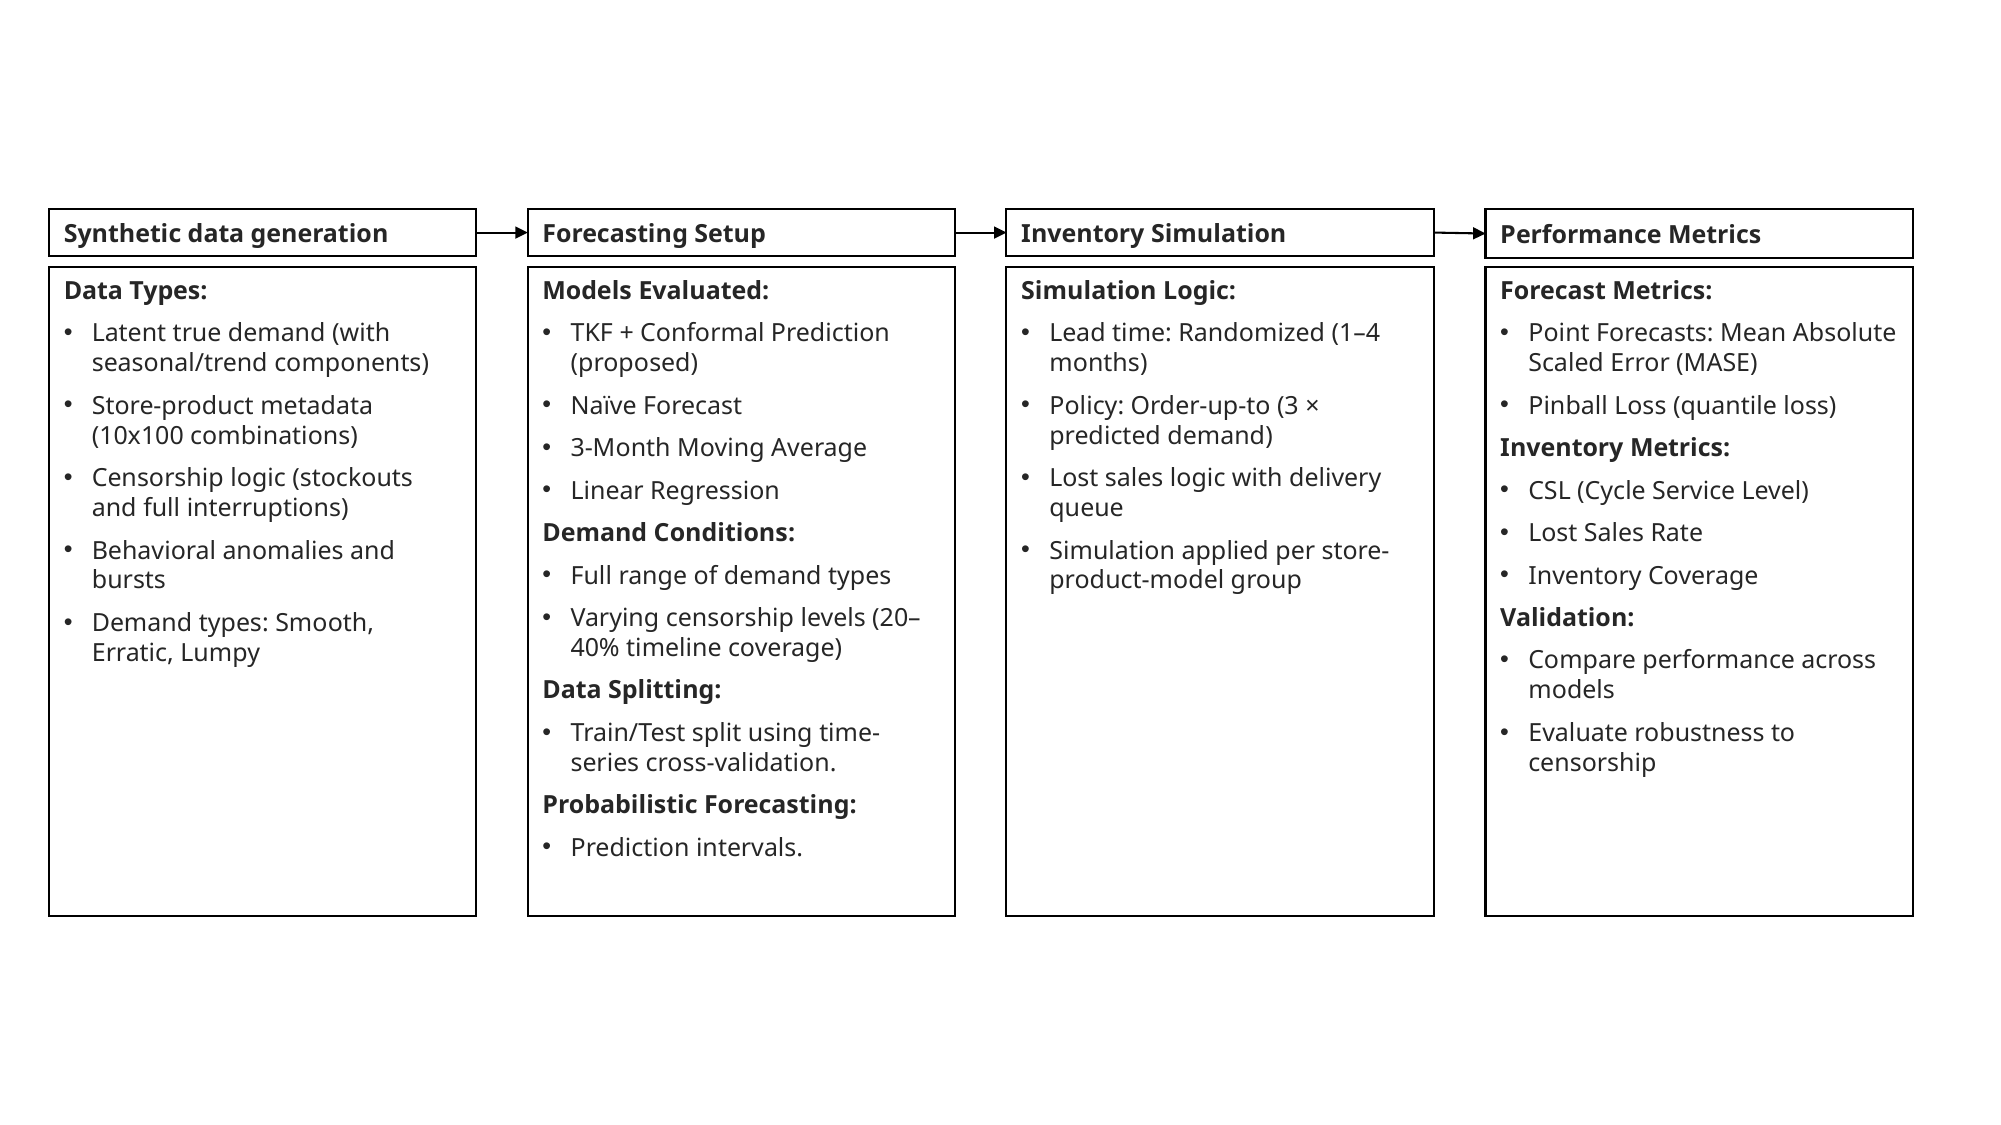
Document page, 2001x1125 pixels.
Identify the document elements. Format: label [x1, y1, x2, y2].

text_box [48, 208, 1914, 917]
